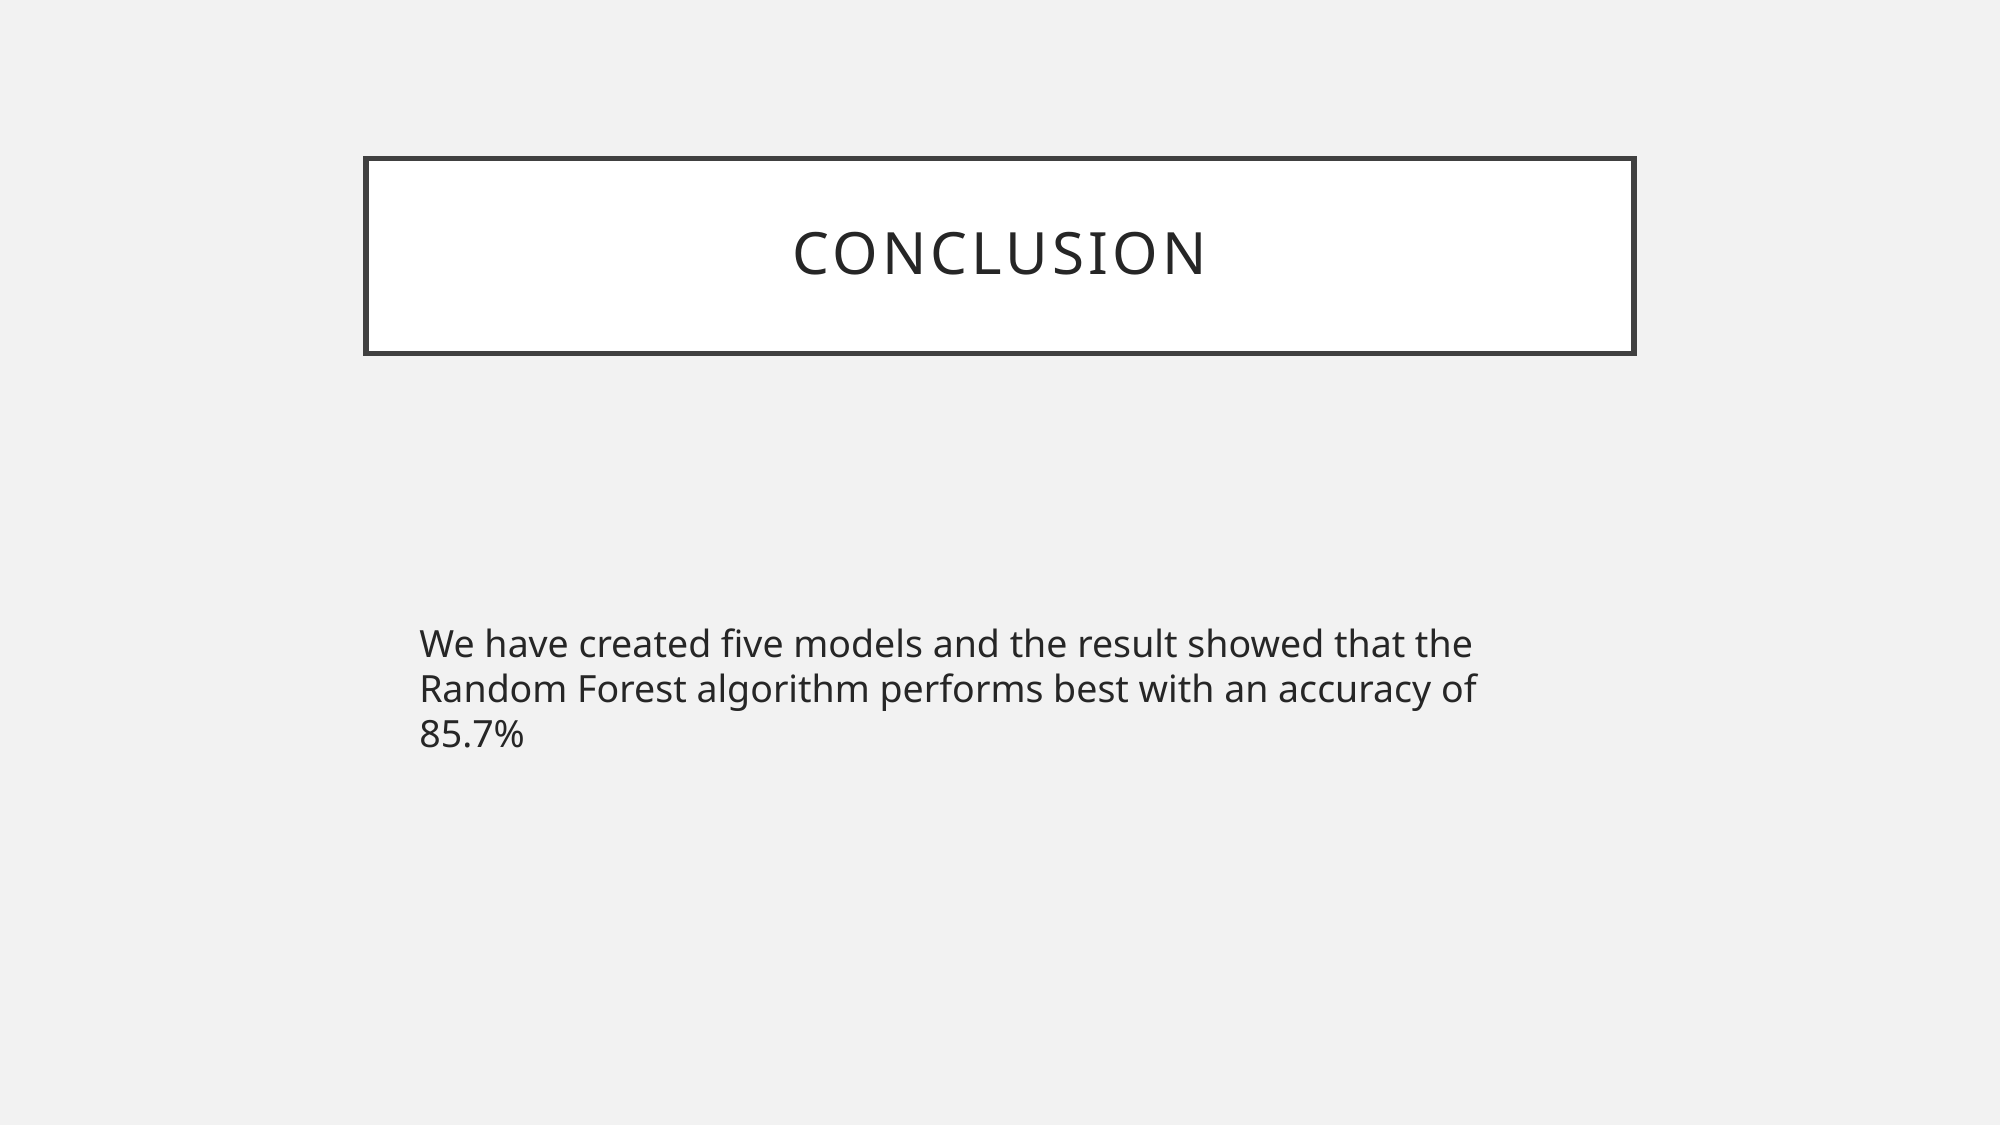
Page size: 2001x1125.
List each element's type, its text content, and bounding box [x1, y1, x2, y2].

title CONCLUSION [363, 156, 1637, 356]
list We have created five models and the result showed that the Random Forest algorithm performs best with an accuracy of 85.7% [404, 429, 1596, 946]
